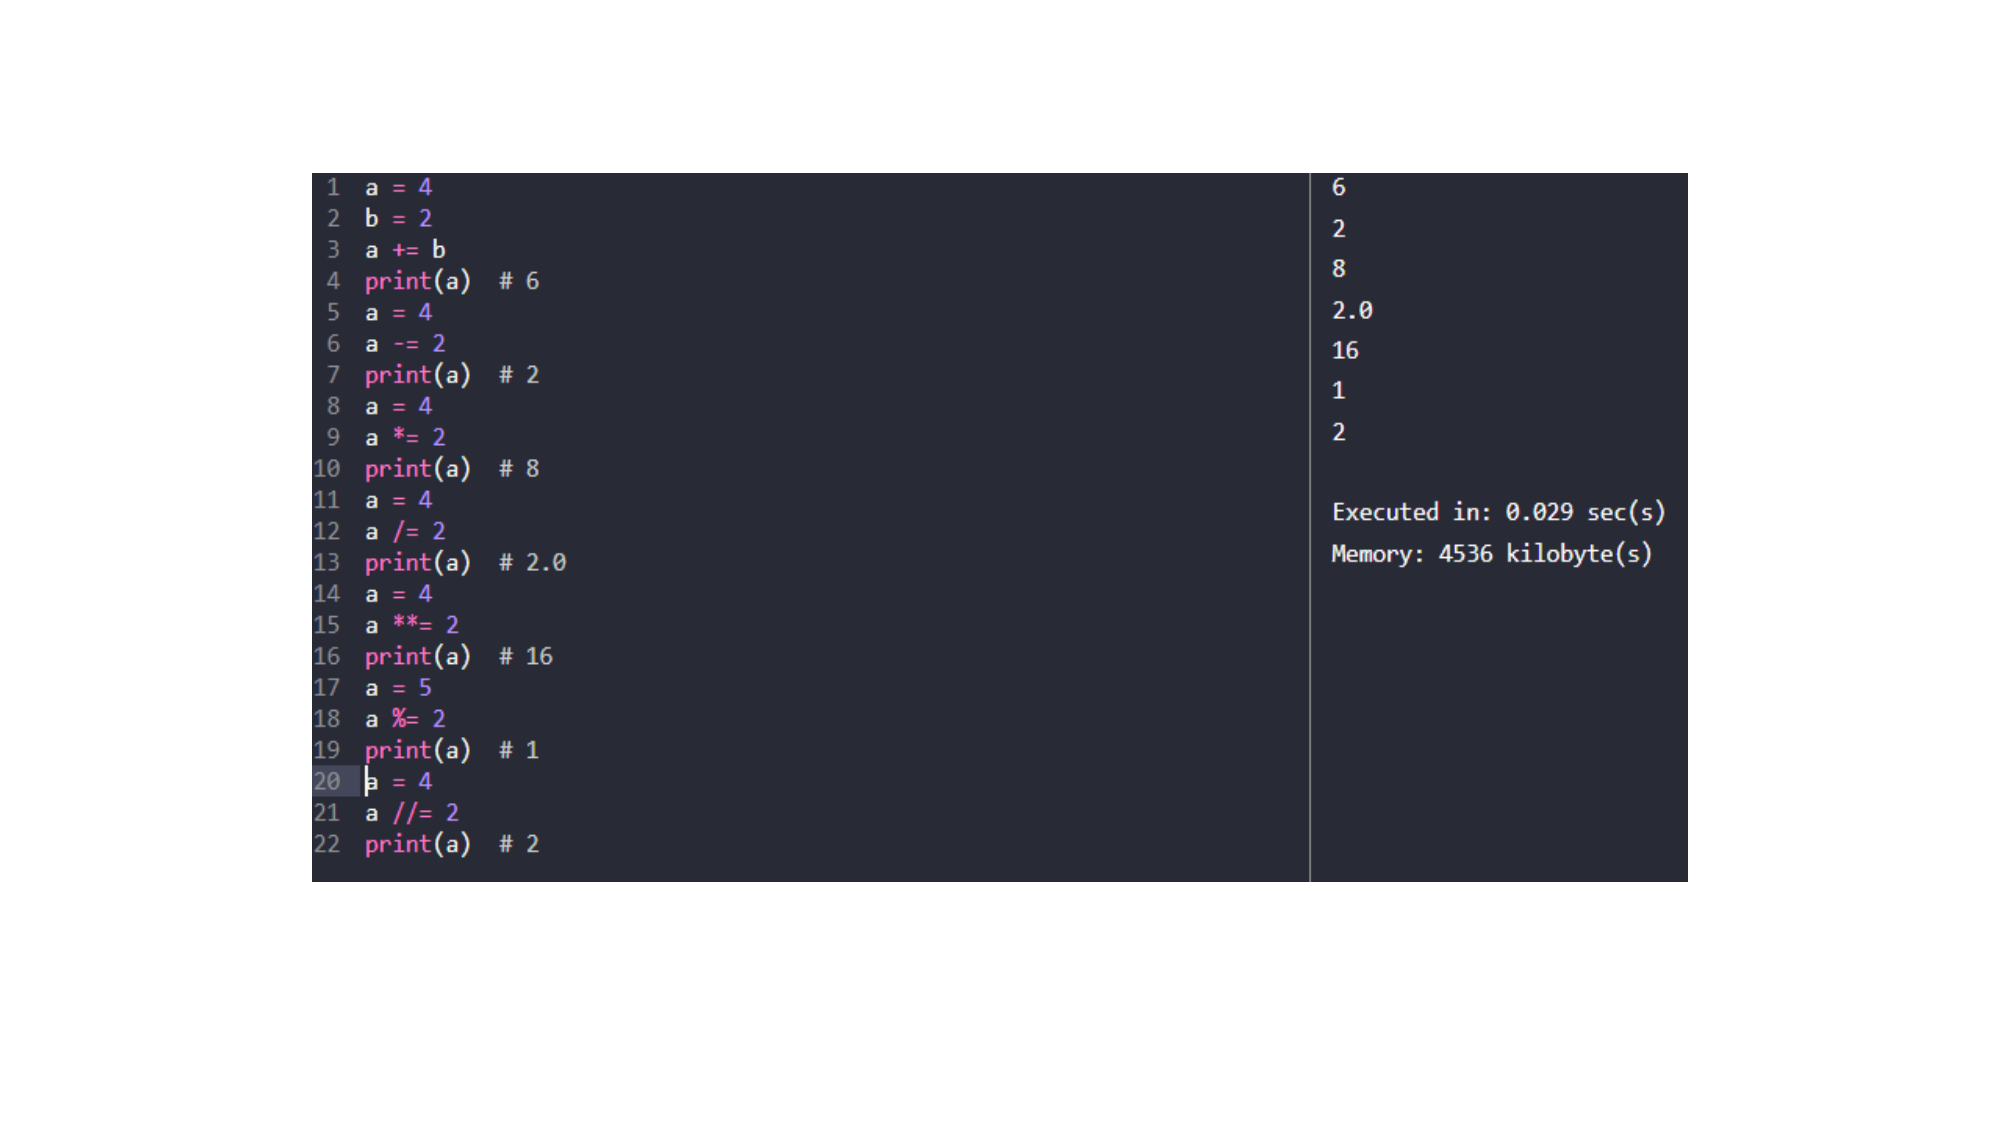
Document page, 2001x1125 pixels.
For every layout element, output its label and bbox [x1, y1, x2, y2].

picture [312, 172, 1688, 882]
